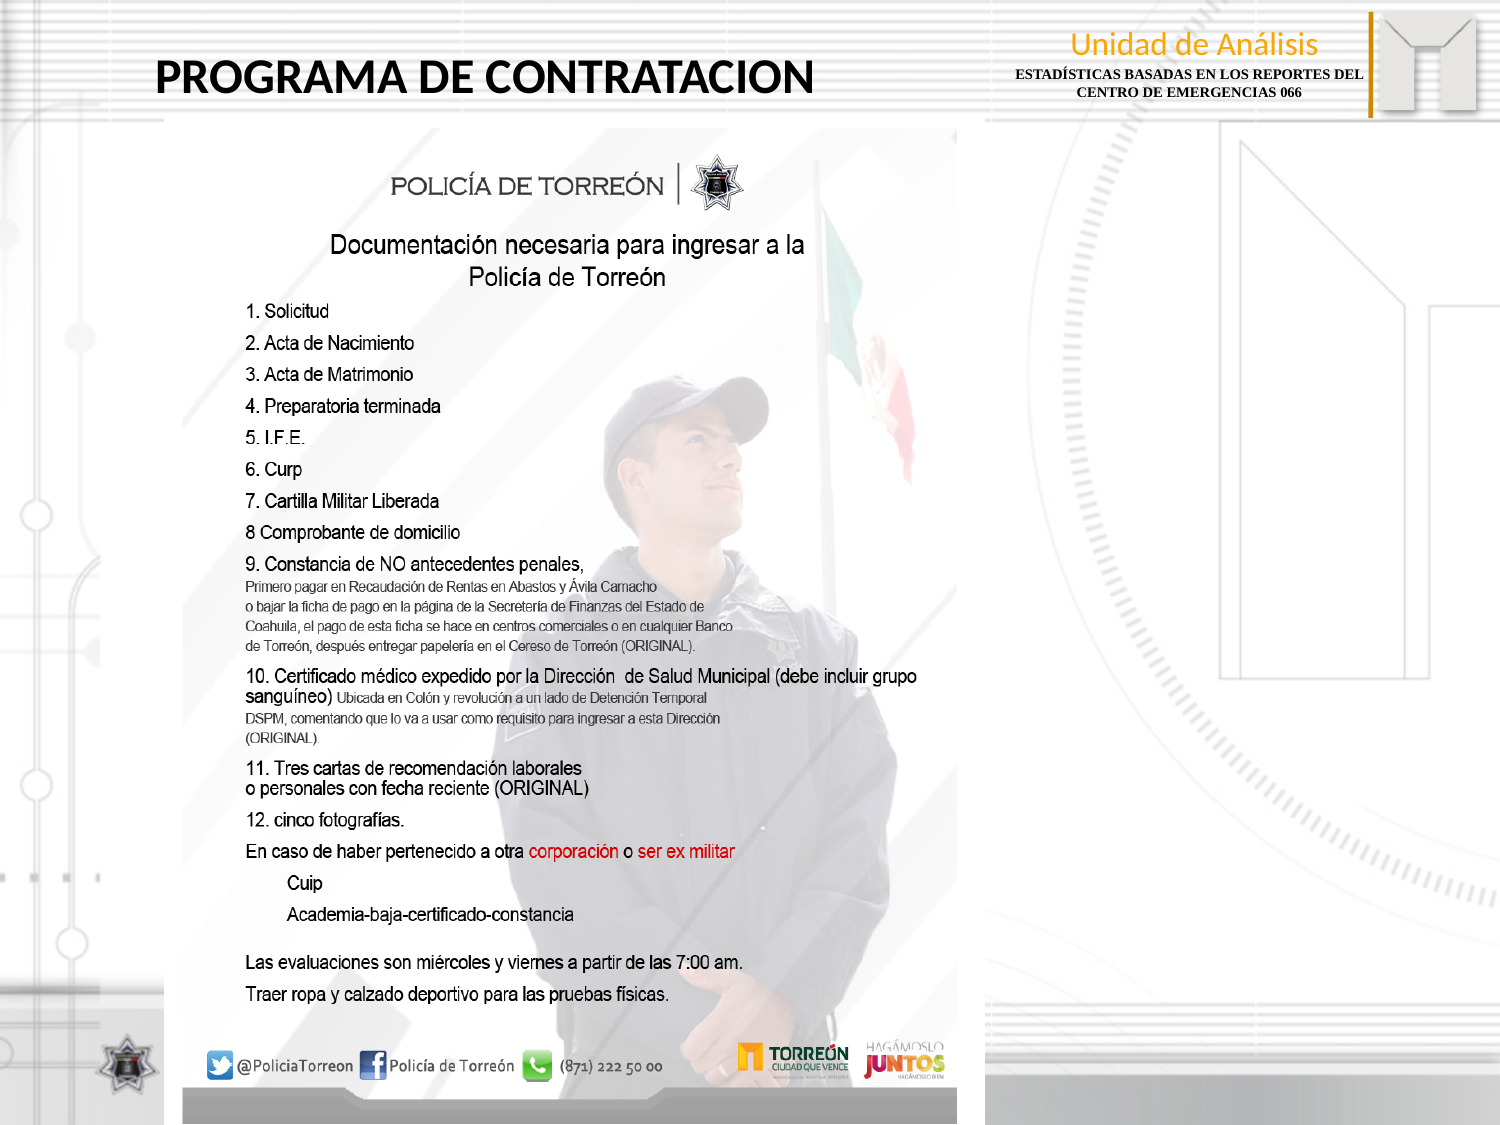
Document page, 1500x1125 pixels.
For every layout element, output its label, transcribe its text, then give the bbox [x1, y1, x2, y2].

text_box PROGRAMA DE CONTRATACION [140, 35, 1207, 111]
picture [0, 0, 1500, 1125]
